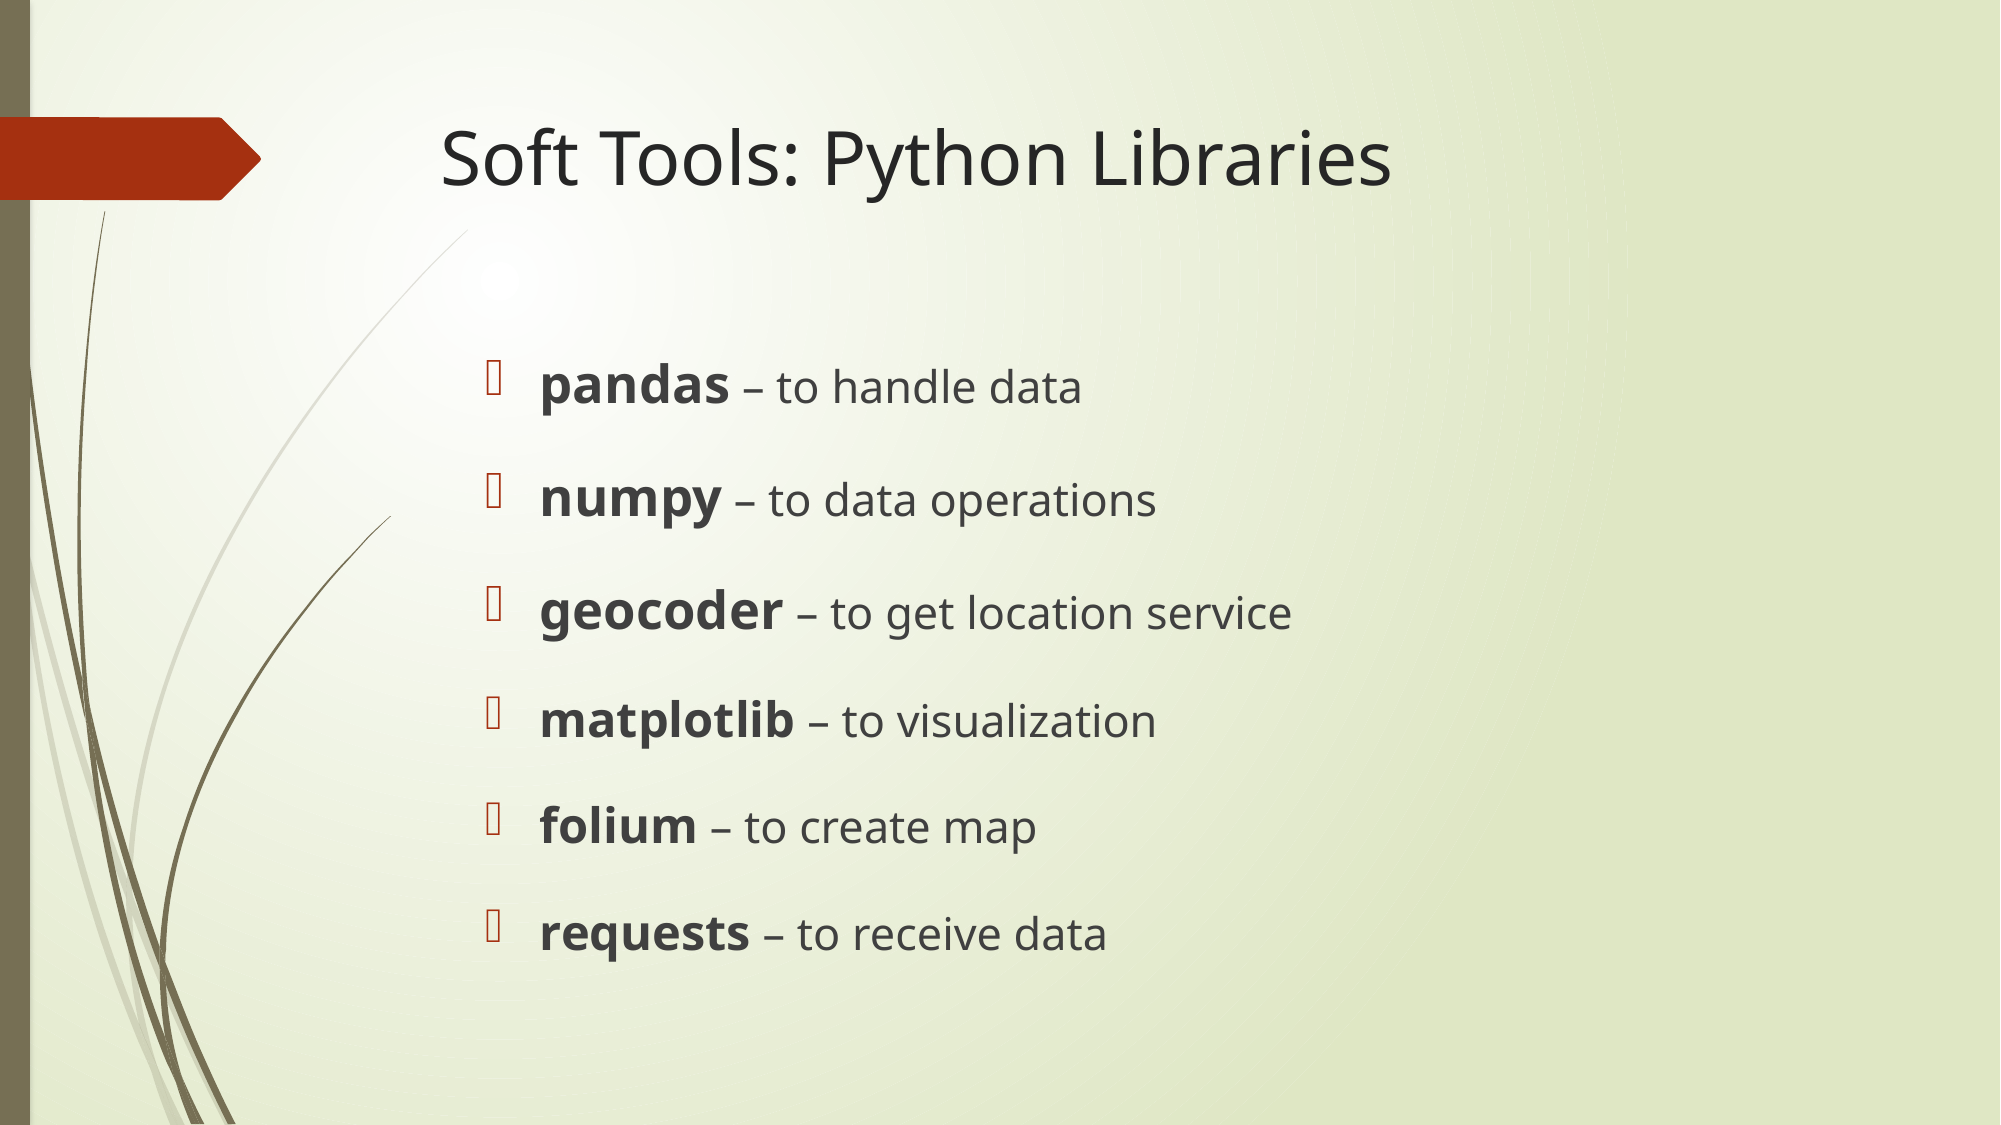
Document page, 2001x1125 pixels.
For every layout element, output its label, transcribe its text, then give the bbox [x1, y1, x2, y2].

title Soft Tools: Python Libraries [425, 102, 1888, 313]
list pandas – to handle data numpy – to data operations geocoder – to get location service matplotlib – to visualization folium – to create map requests – to receive data [470, 312, 1888, 970]
